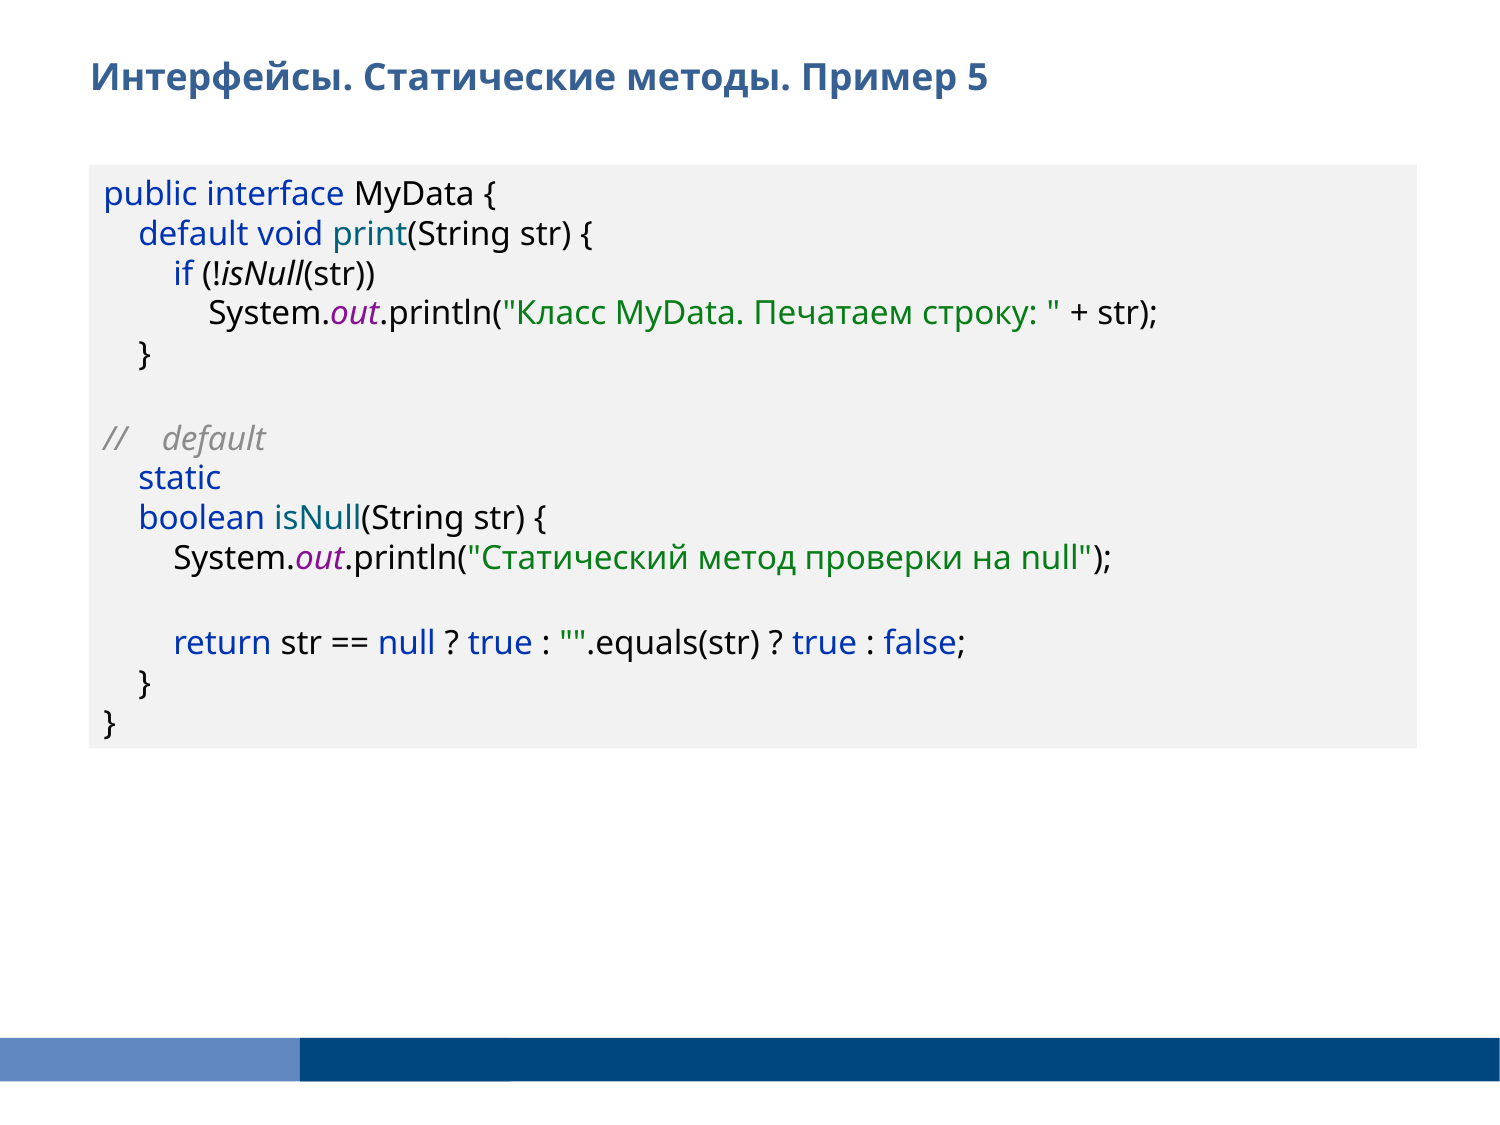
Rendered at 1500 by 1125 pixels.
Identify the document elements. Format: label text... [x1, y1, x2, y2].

text_box Интерфейсы. Статические методы. Пример 5 [74, 45, 1425, 163]
text_box public interface MyData { default void print(String str) { if (!isNull(str)) System.out.println("Класс MyData. Печатаем строку: " + str); } // default static boolean isNull(String str) { System.out.println("Статический метод проверки на null"); return str == null ? true : "".equals(str) ? true : false; } } [88, 164, 1418, 749]
